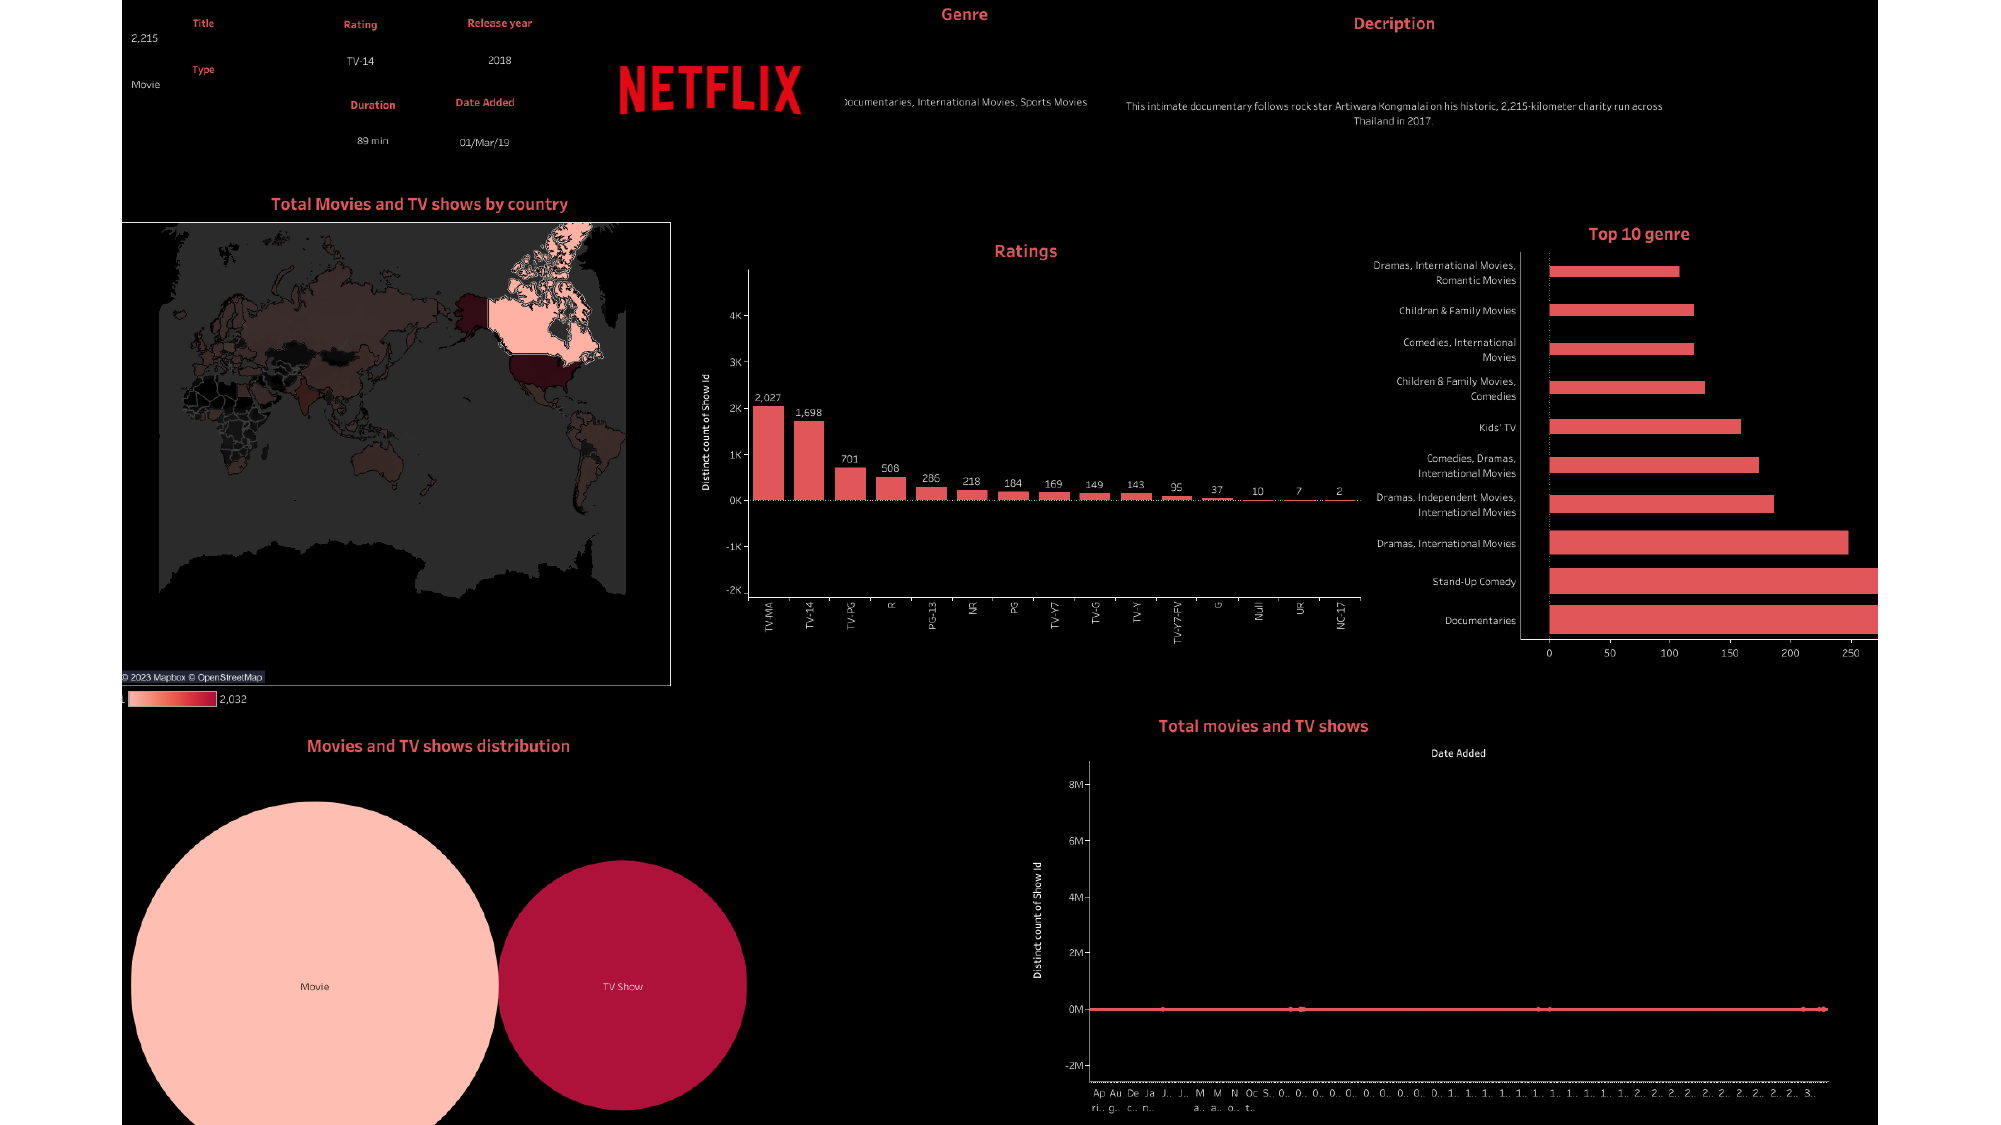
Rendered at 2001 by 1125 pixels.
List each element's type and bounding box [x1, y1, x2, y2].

picture [122, 0, 1878, 1125]
